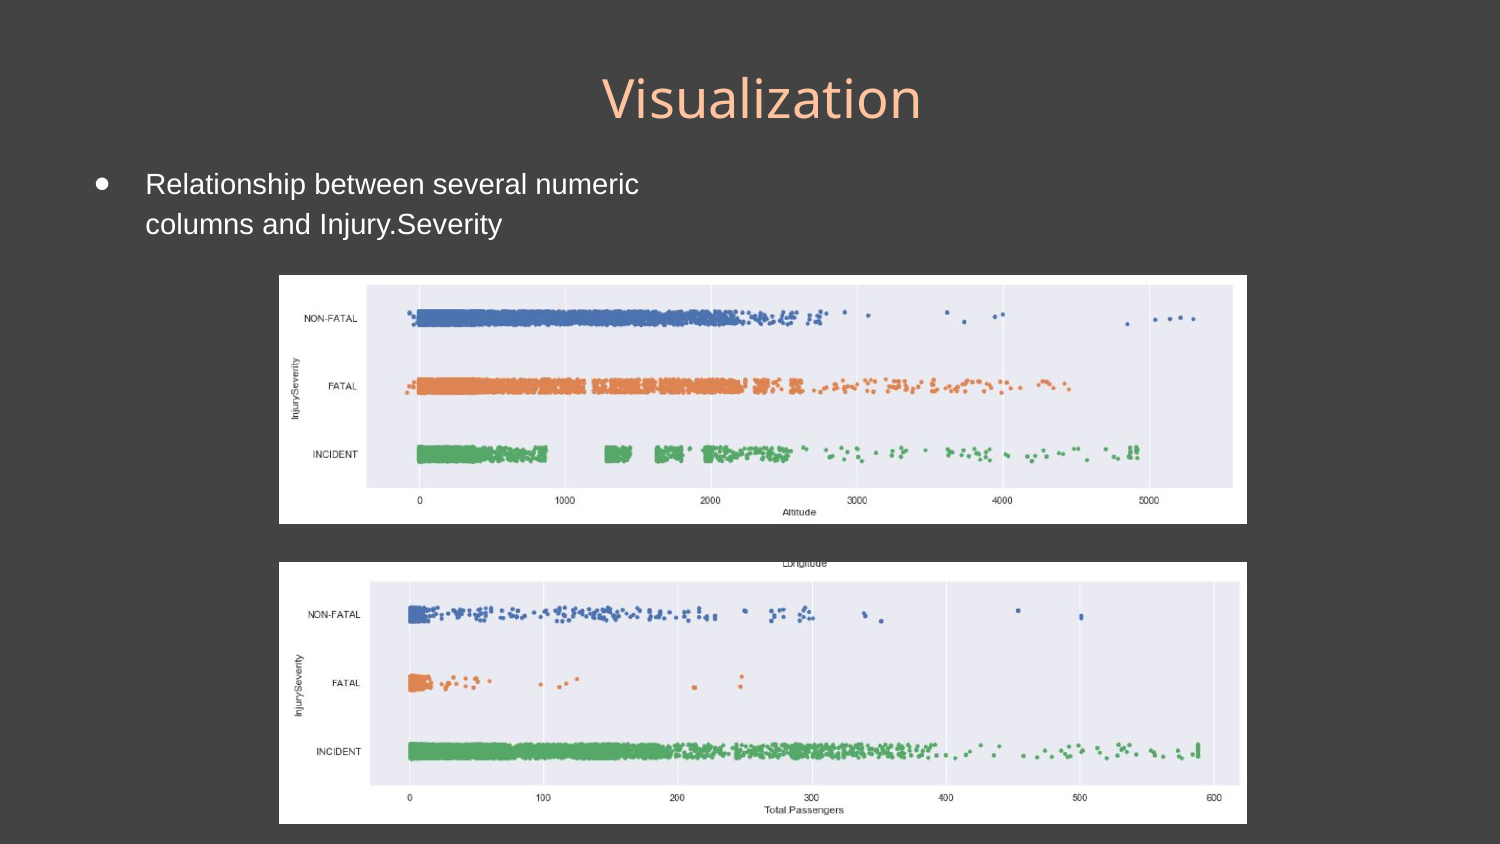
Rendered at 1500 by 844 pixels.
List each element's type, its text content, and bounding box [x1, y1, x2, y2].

picture [279, 275, 1247, 525]
title Visualization [202, 42, 1323, 130]
text_box Relationship between several numeric columns and Injury.Severity [55, 144, 702, 808]
picture [279, 561, 1247, 824]
